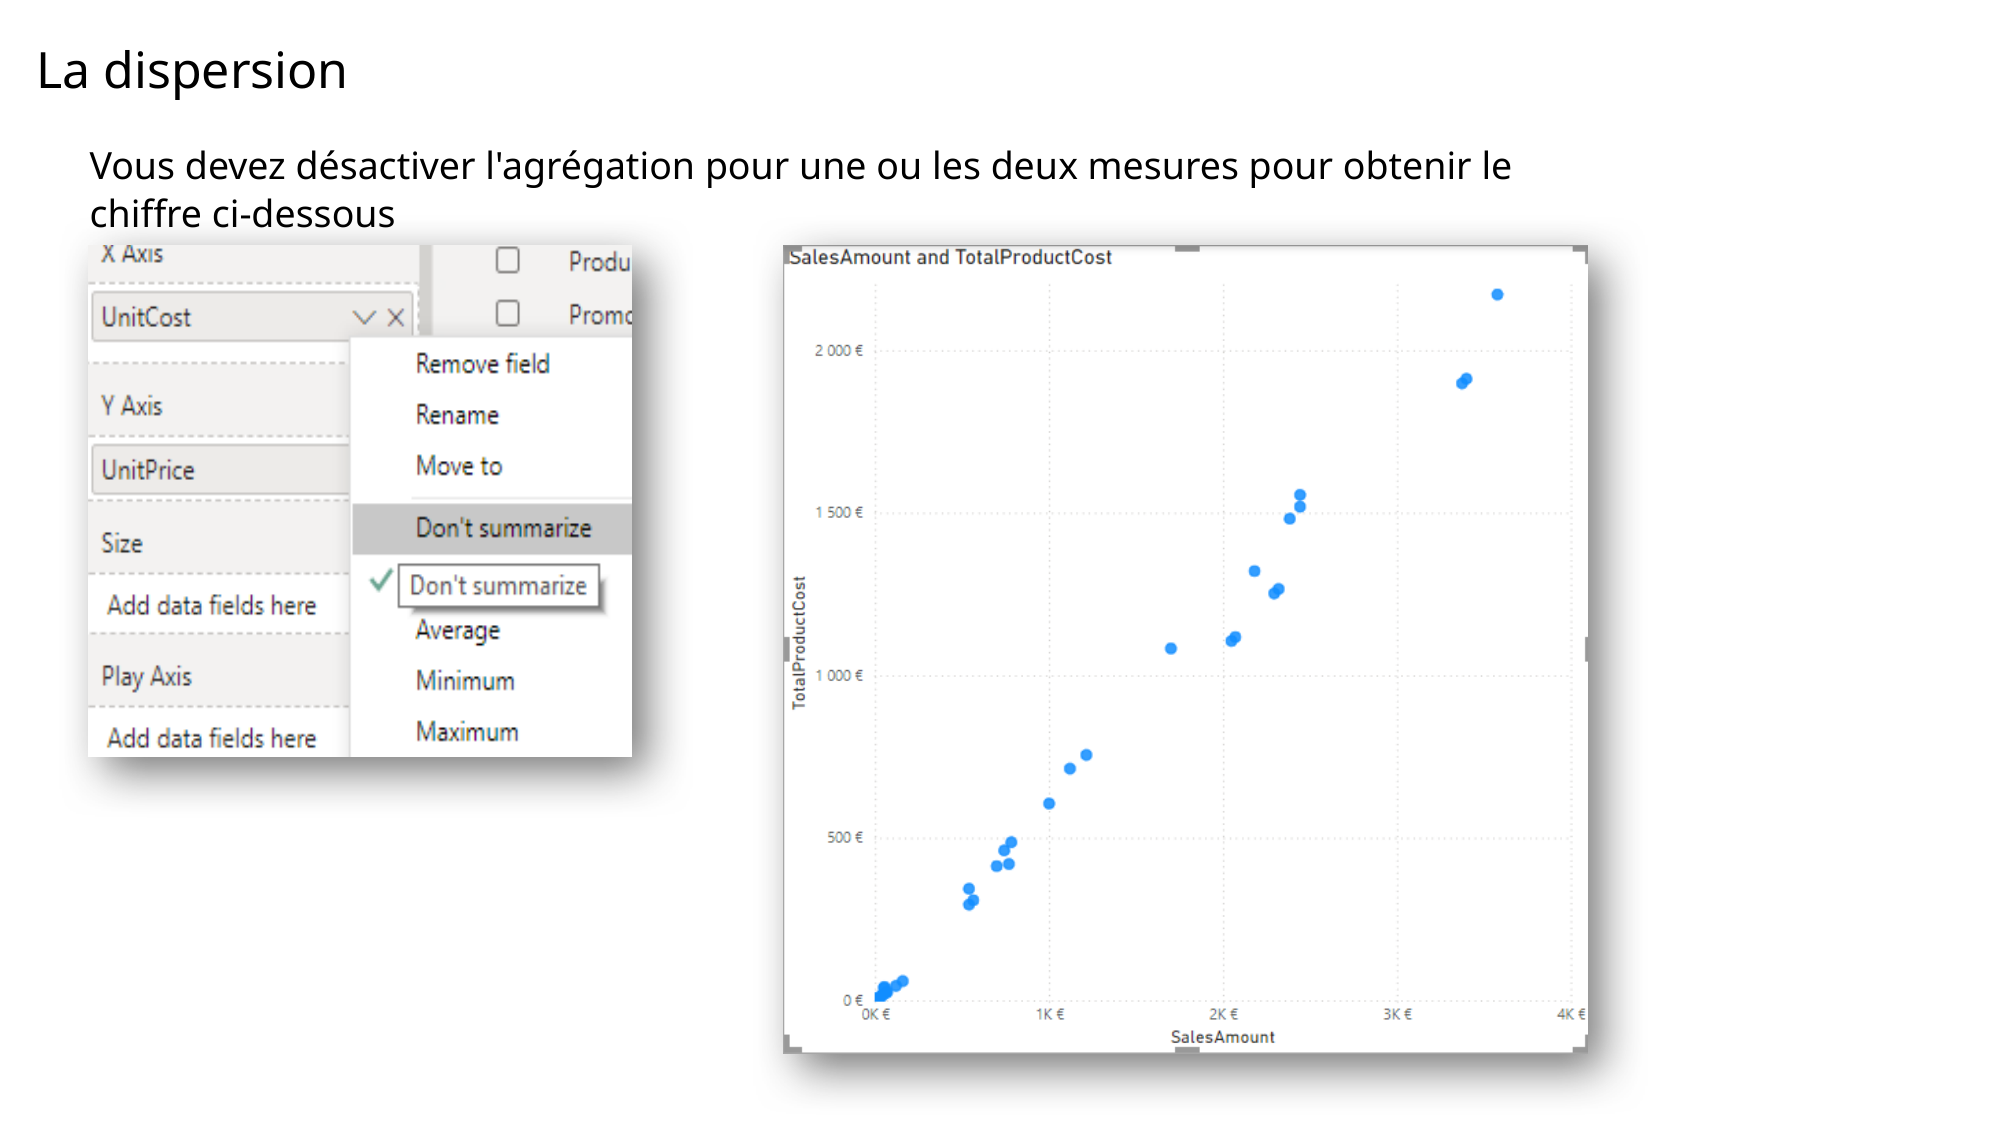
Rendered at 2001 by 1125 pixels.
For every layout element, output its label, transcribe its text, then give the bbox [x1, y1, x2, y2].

text_box La dispersion [21, 31, 364, 107]
text_box Vous devez désactiver l'agrégation pour une ou les deux mesures pour obtenir le chiffre ci-dessous [74, 131, 1576, 243]
picture [88, 245, 632, 757]
picture [782, 245, 1588, 1054]
